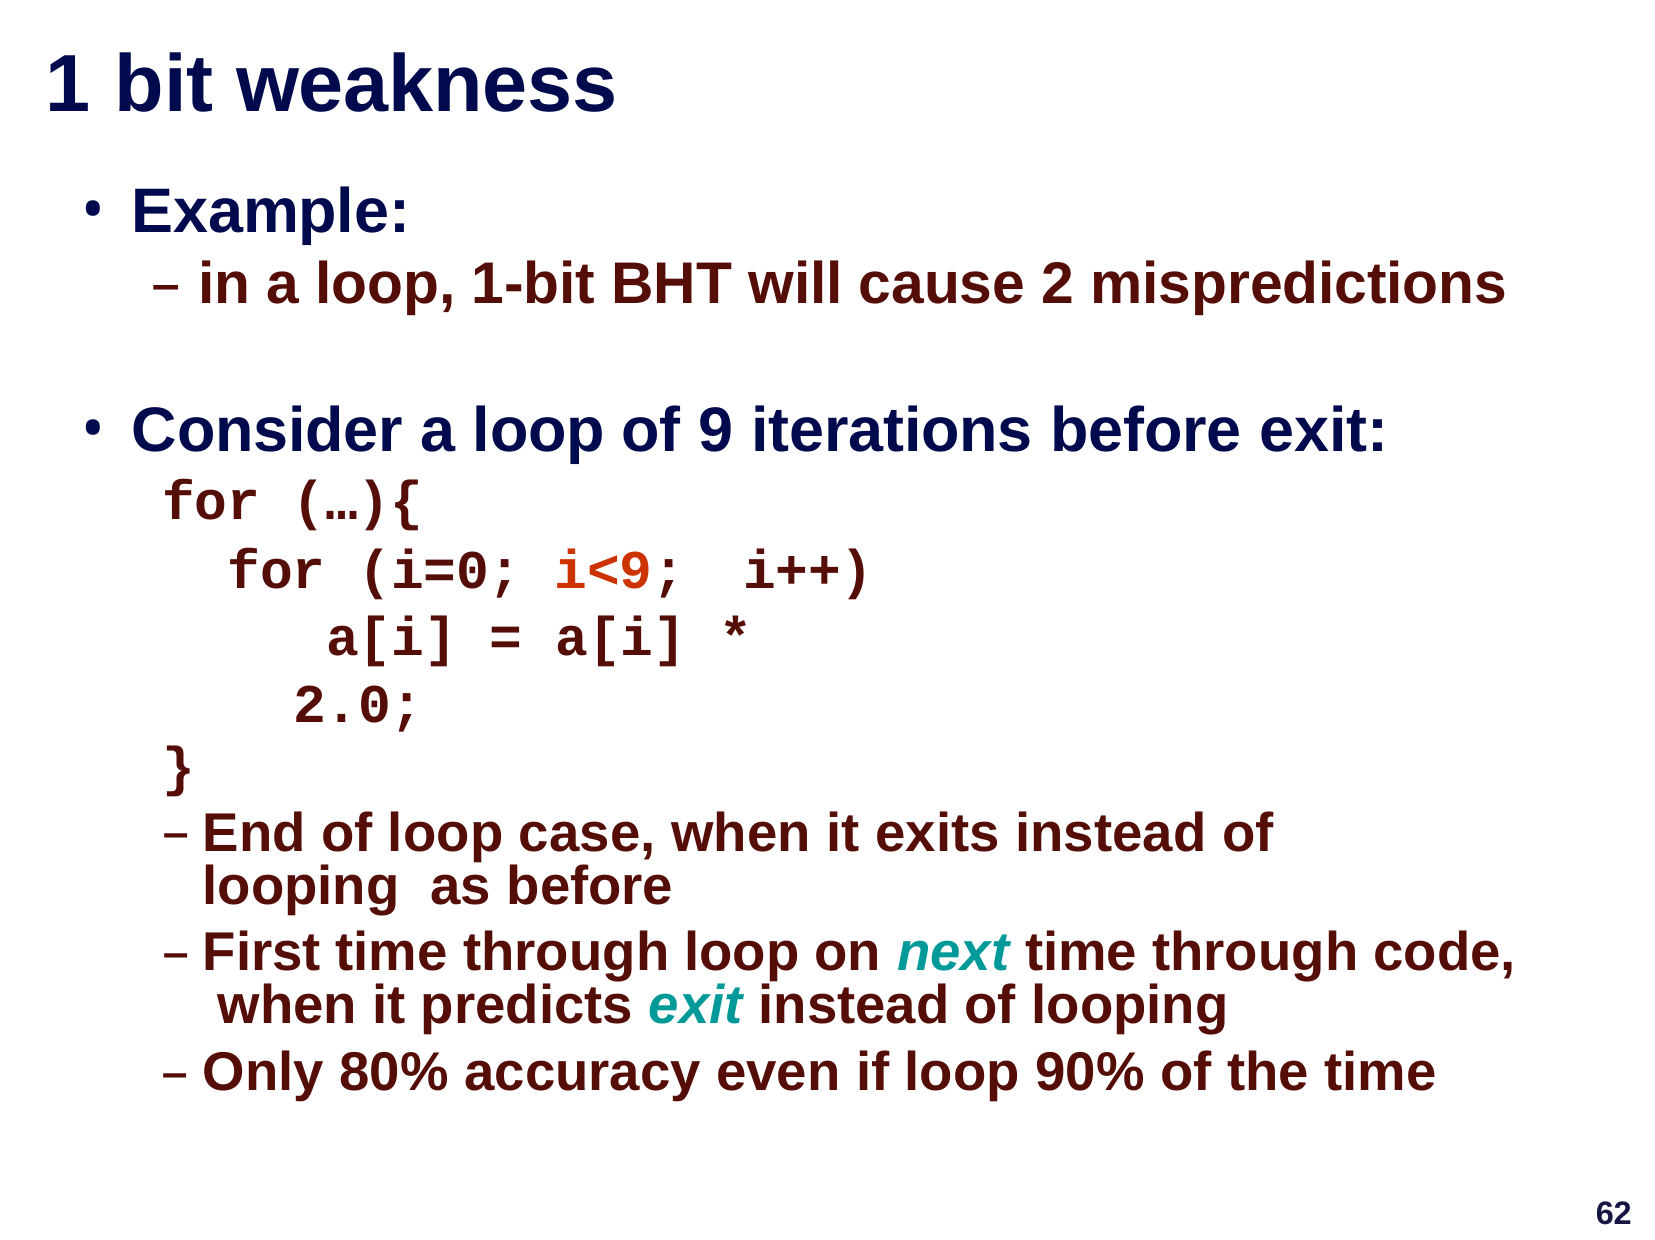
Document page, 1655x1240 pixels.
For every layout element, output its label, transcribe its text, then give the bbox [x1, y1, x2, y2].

title 1 bit weakness [43, 28, 620, 238]
slide_number 62 [1589, 1197, 1640, 1240]
text_box Example: – in a loop, 1-bit BHT will cause 2 mispredictions Consider a loop of 9 iterations before exit: for (…){ for (i=0; i<9; i++) a[i] = a[i] * 2.0; } End of loop case, when it exits instead of looping as before First time through loop on next time through code, when it predicts exit instead of looping Only 80% accuracy even if loop 90% of the time [79, 168, 1521, 1102]
